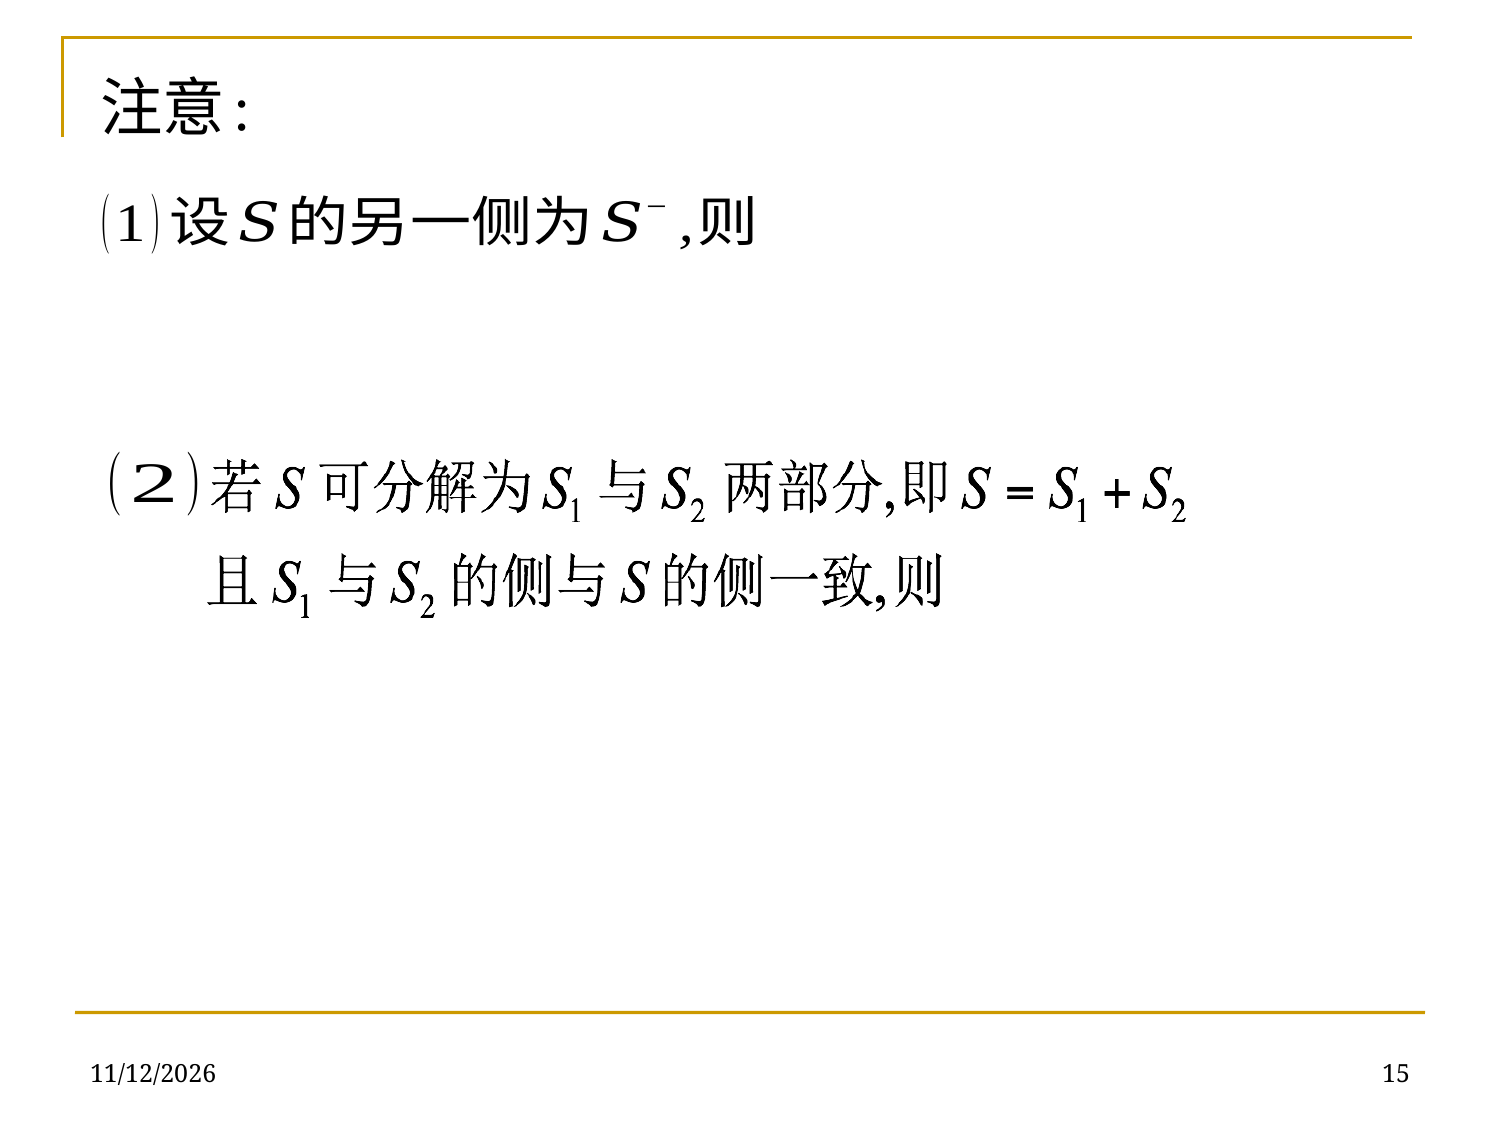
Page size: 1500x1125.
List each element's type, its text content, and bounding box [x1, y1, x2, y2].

slide_number 15 [1074, 1024, 1425, 1100]
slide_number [75, 1024, 425, 1100]
picture [204, 449, 1200, 619]
